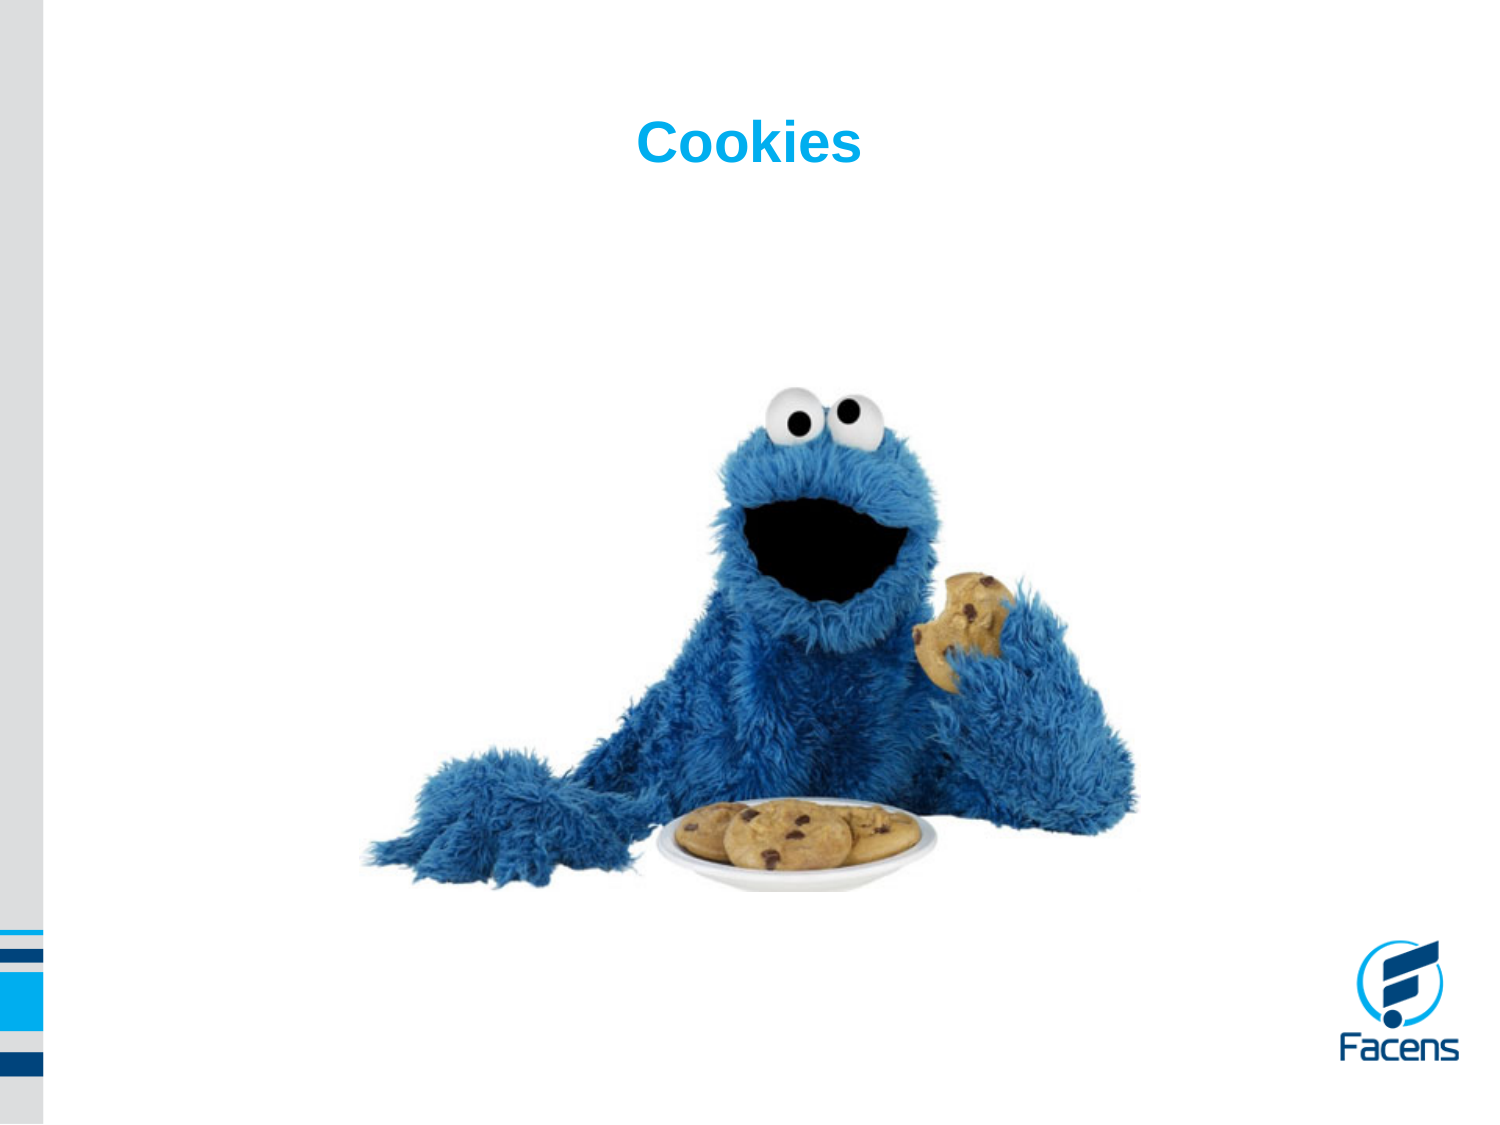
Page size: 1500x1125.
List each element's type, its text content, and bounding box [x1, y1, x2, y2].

picture [0, 0, 1500, 1125]
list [359, 375, 1141, 892]
title Cookies [75, 45, 1425, 233]
